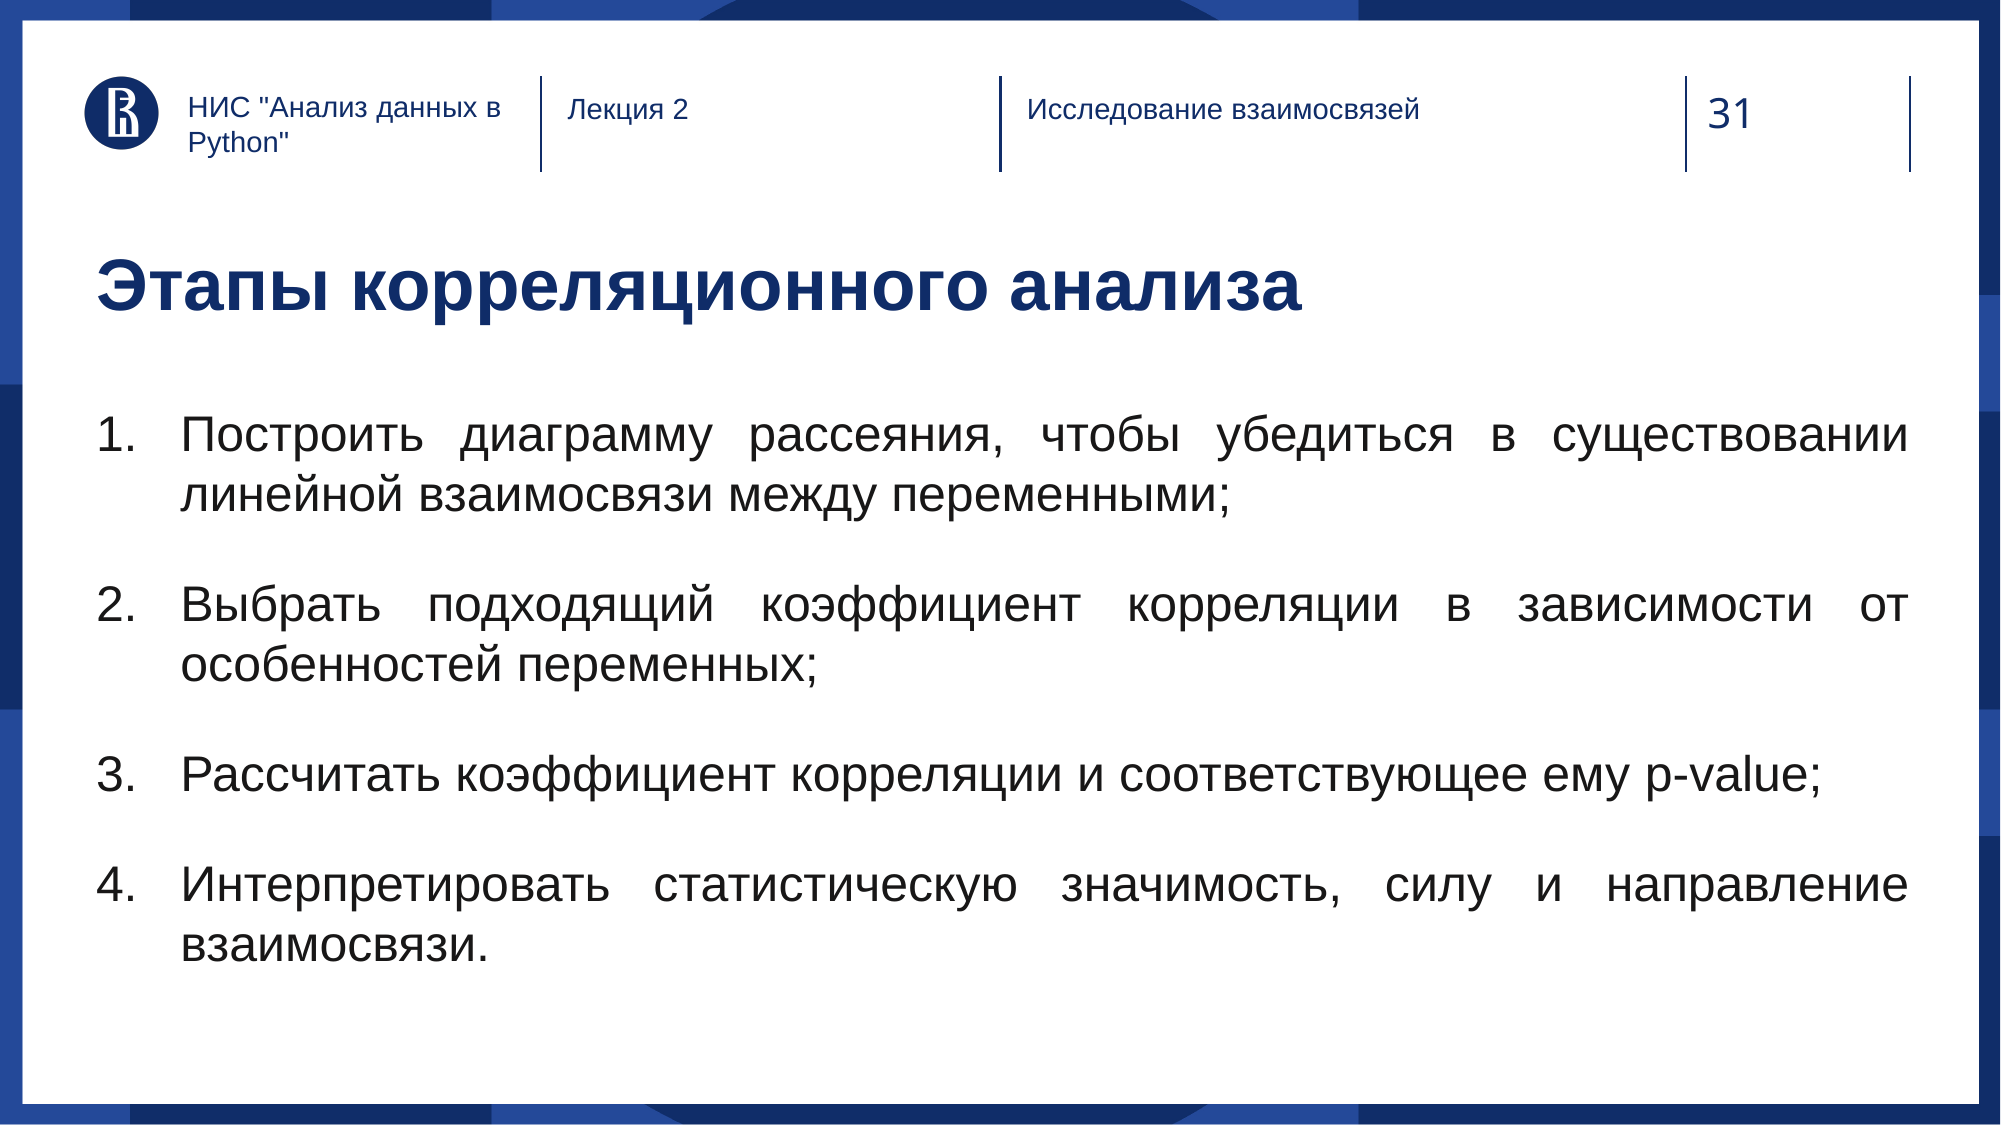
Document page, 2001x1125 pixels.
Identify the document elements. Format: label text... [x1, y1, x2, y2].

list Построить диаграмму рассеяния, чтобы убедиться в существовании линейной взаимосвязи между переменными; Выбрать подходящий коэффициент корреляции в зависимости от особенностей переменных; Рассчитать коэффициент корреляции и соответствующее ему p-value; Интерпретировать статистическую значимость, силу и направление взаимосвязи. [96, 401, 1911, 1016]
title Этапы корреляционного анализа [96, 237, 1911, 365]
list НИС "Анализ данных в Python" [187, 88, 520, 157]
picture [0, 0, 2001, 1125]
list Исследование взаимосвязей [1026, 90, 1484, 157]
list Лекция 2 [567, 90, 907, 157]
